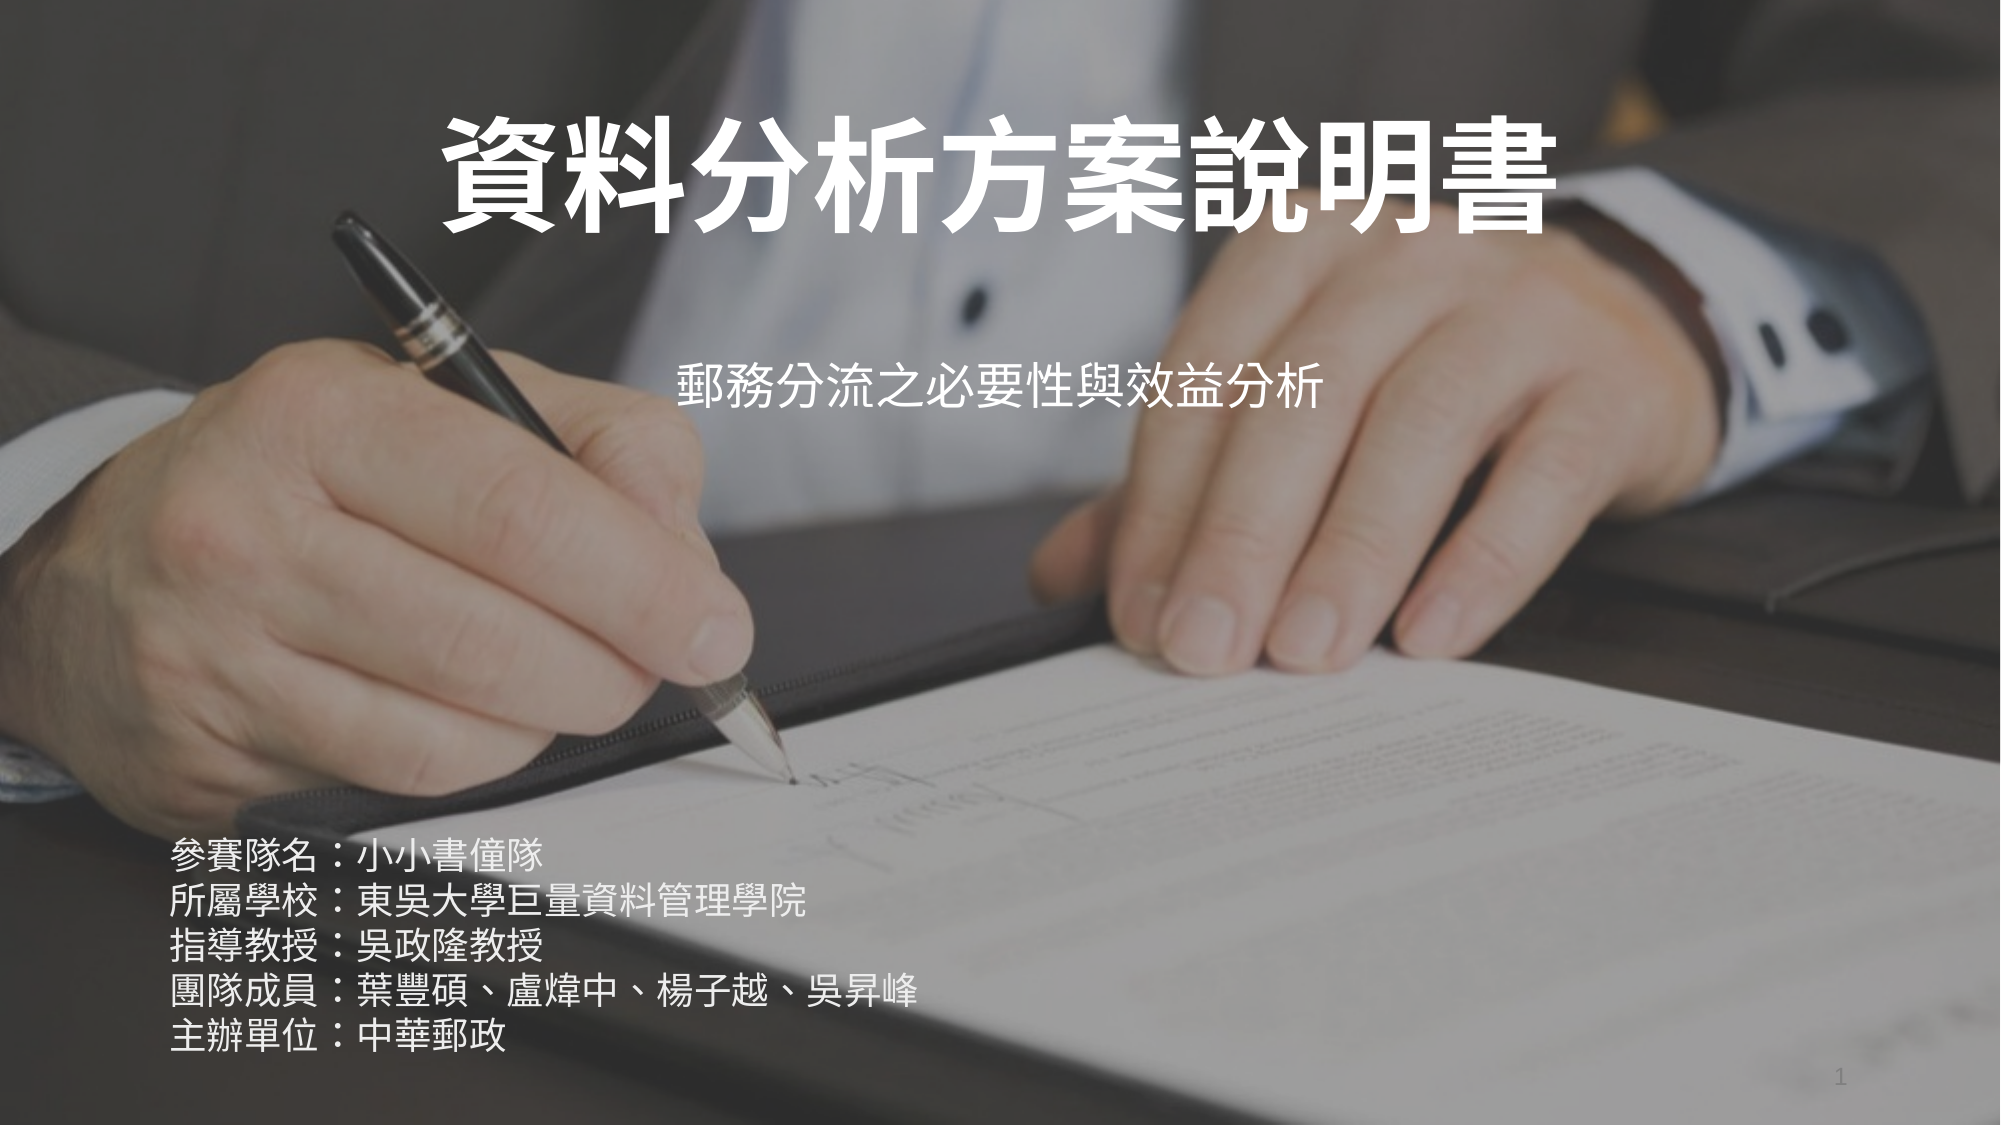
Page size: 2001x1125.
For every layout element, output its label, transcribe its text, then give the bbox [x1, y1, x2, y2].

text_box 參賽隊名：小小書僮隊 所屬學校：東吳大學巨量資料管理學院 指導教授：吳政隆教授 團隊成員：葉豐碩、盧煒中、楊子越、吳昇峰 主辦單位：中華郵政 [154, 824, 1283, 1064]
title 資料分析方案說明書 [249, 58, 1750, 256]
subtitle 郵務分流之必要性與效益分析 [249, 334, 1750, 423]
slide_number 1 [1412, 1042, 1863, 1103]
